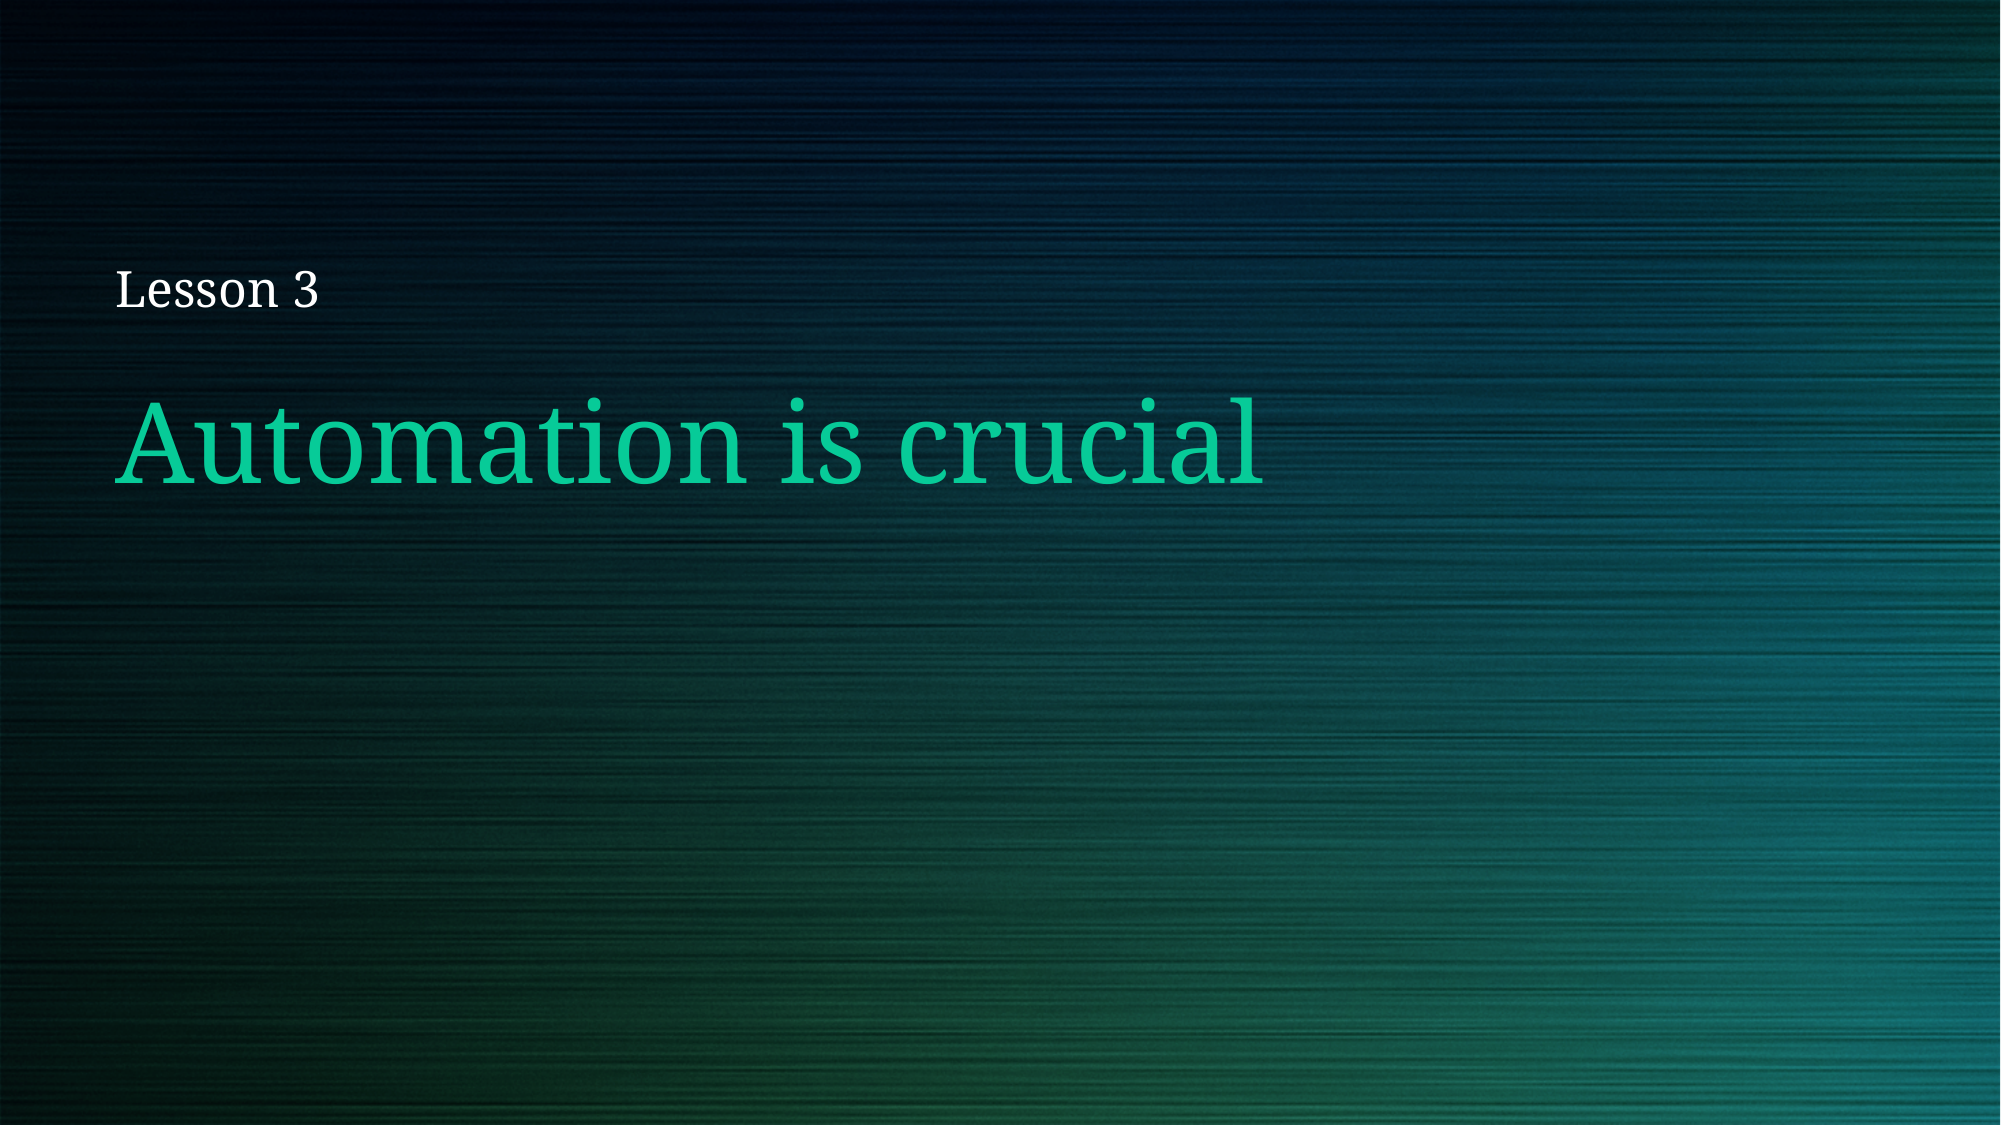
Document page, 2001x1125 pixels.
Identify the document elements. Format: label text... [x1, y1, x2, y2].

list Lesson 3 [100, 101, 1451, 327]
title Automation is crucial [100, 378, 1706, 884]
picture [0, 0, 2001, 1125]
